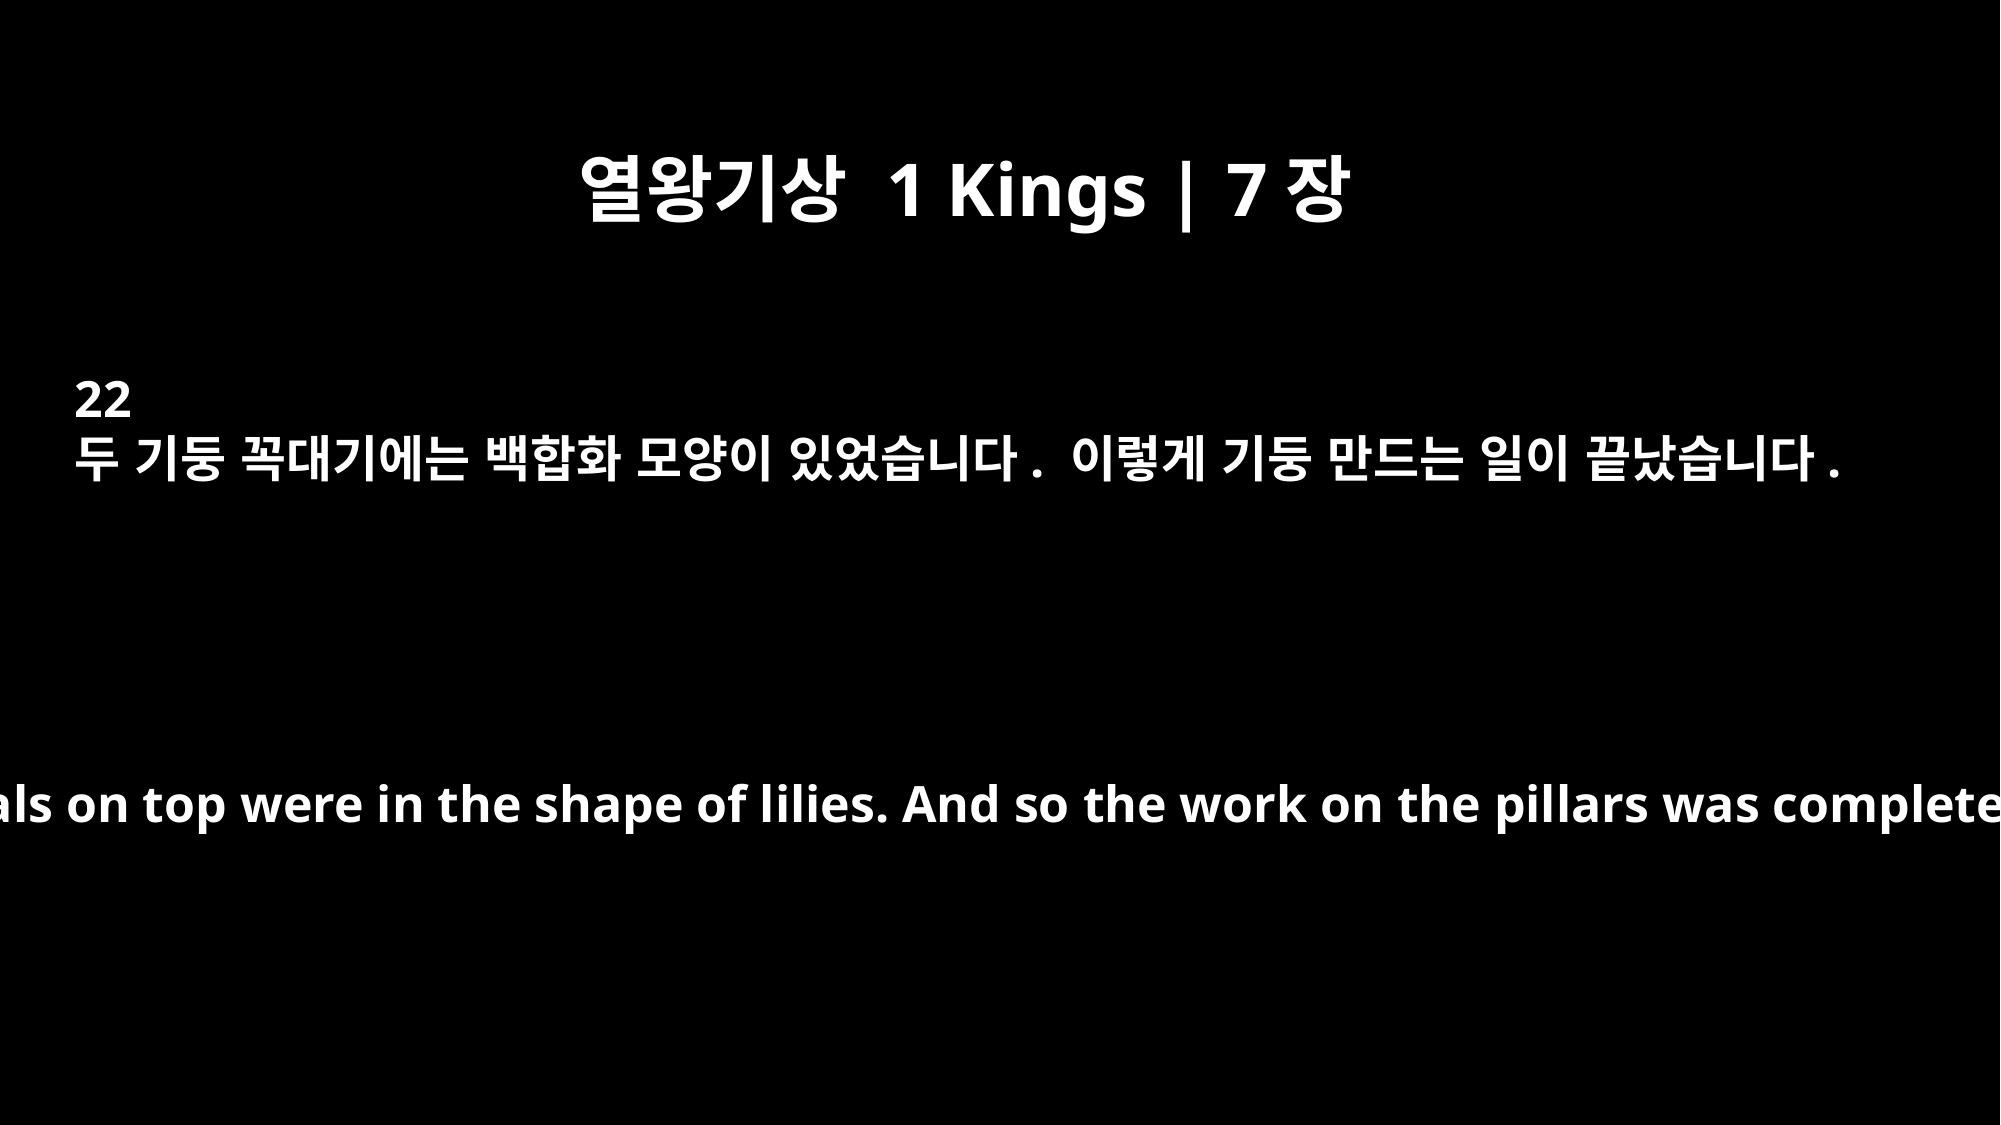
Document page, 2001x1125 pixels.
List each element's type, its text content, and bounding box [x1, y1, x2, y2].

text_box 22 두 기둥 꼭대기에는 백합화 모양이 있었습니다. 이렇게 기둥 만드는 일이 끝났습니다. [60, 359, 1857, 495]
text_box The capitals on top were in the shape of lilies. And so the work on the pillars was completed. [0, 764, 2000, 840]
text_box 열왕기상 1 Kings | 7장 [564, 136, 1368, 239]
